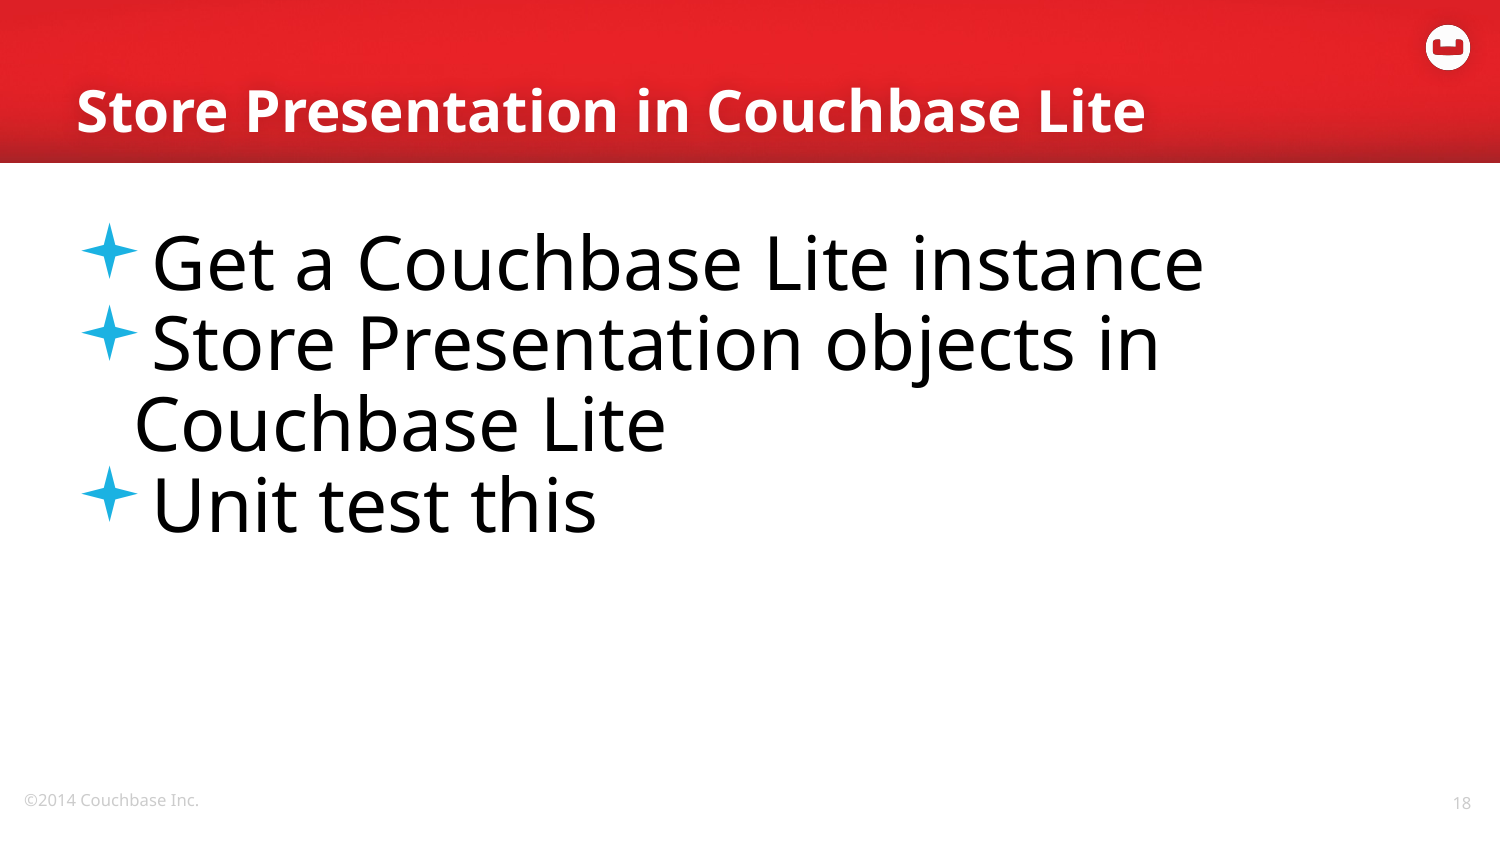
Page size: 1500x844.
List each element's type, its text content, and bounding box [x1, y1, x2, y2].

title Store Presentation in Couchbase Lite [75, 2, 1390, 145]
text_box Get a Couchbase Lite instance Store Presentation objects in Couchbase Lite Unit test this [76, 225, 1389, 782]
picture [0, 0, 1500, 163]
slide_number 18 [1349, 781, 1472, 828]
